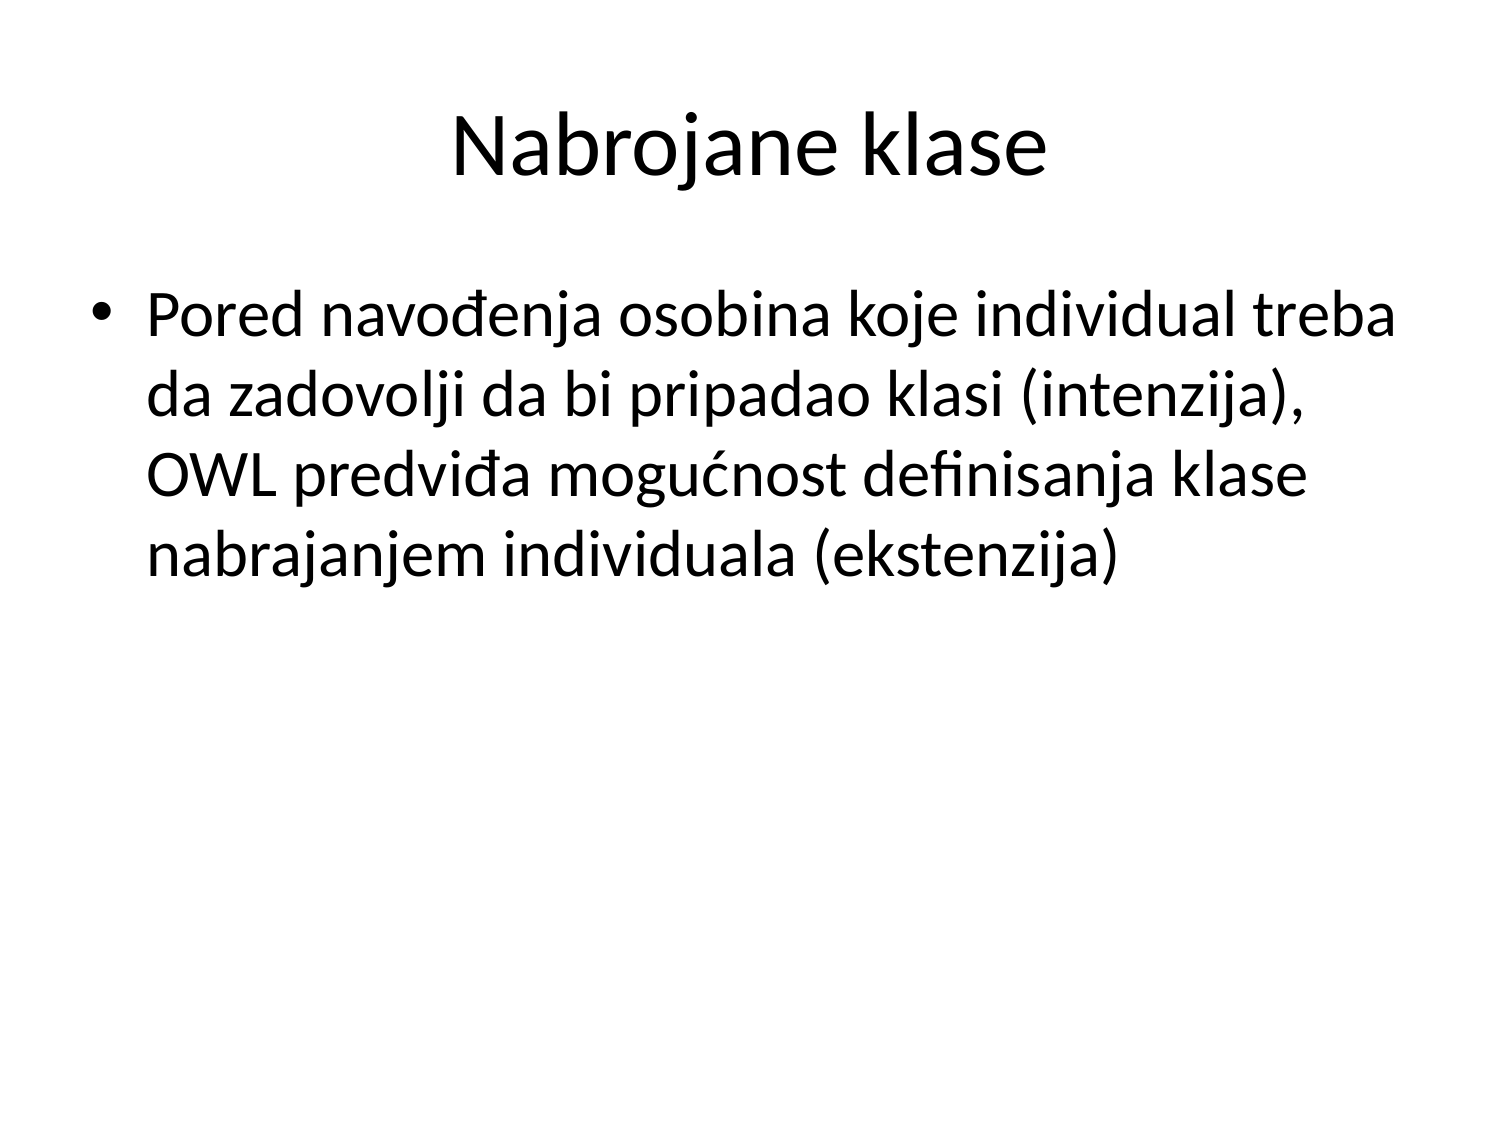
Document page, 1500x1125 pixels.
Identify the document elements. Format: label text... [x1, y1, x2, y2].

title Nabrojane klase [75, 45, 1425, 233]
list Pored navođenja osobina koje individual treba da zadovolji da bi pripadao klasi (intenzija), OWL predviđa mogućnost definisanja klase nabrajanjem individuala (ekstenzija) [75, 262, 1425, 1005]
